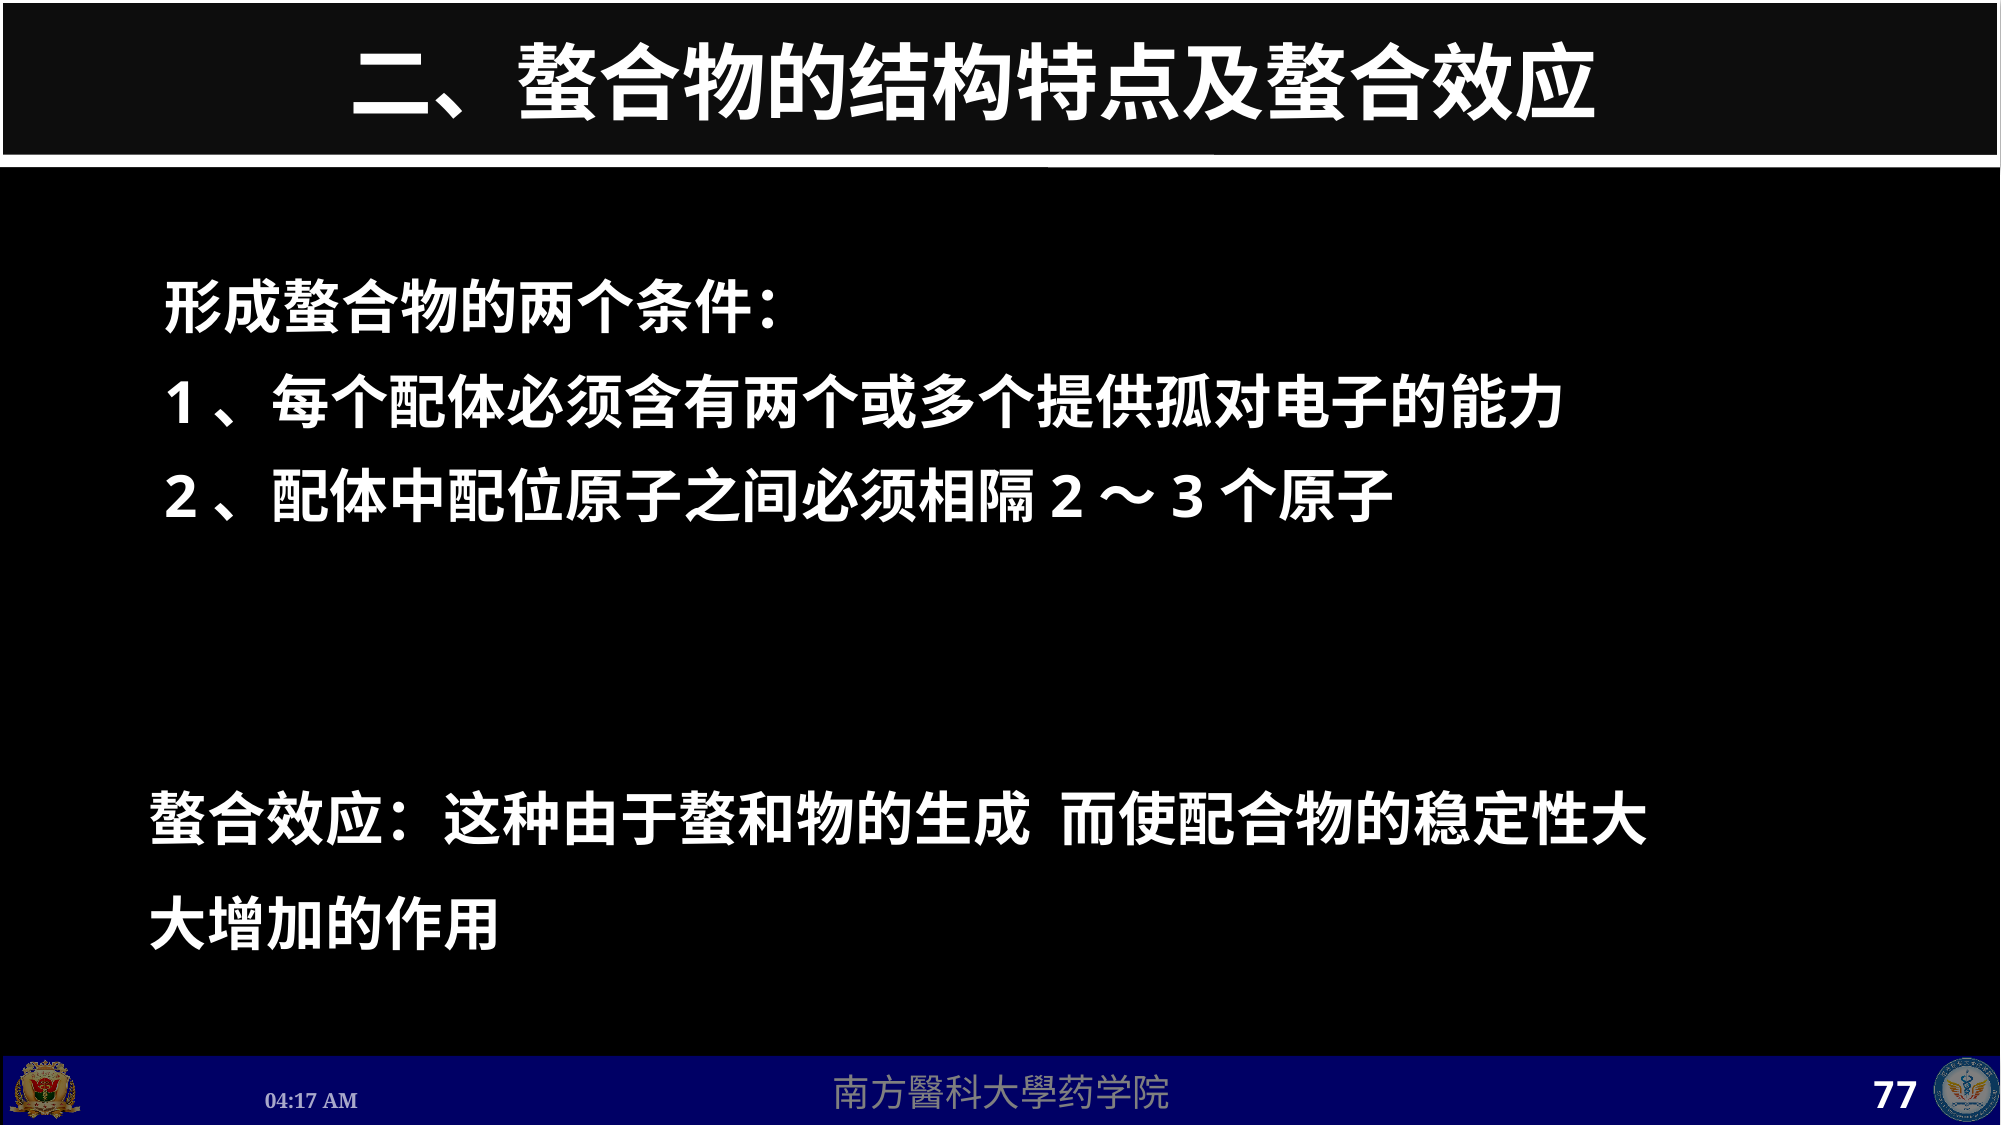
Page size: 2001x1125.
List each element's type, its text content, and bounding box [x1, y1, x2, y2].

slide_number 上午11时36分 [249, 1081, 491, 1123]
slide_number 77 [1741, 1076, 1934, 1118]
text_box 螯合效应：这种由于螯和物的生成 而使配合物的稳定性大大增加的作用 [133, 739, 1665, 1012]
picture [3, 1057, 86, 1120]
title 二、螯合物的结构特点及螯合效应 [133, 19, 1814, 138]
list 形成螯合物的两个条件： 1、每个配体必须含有两个或多个提供孤对电子的能力 2、配体中配位原子之间必须相隔2～3个原子 [149, 262, 1675, 657]
picture [1933, 1057, 2000, 1122]
